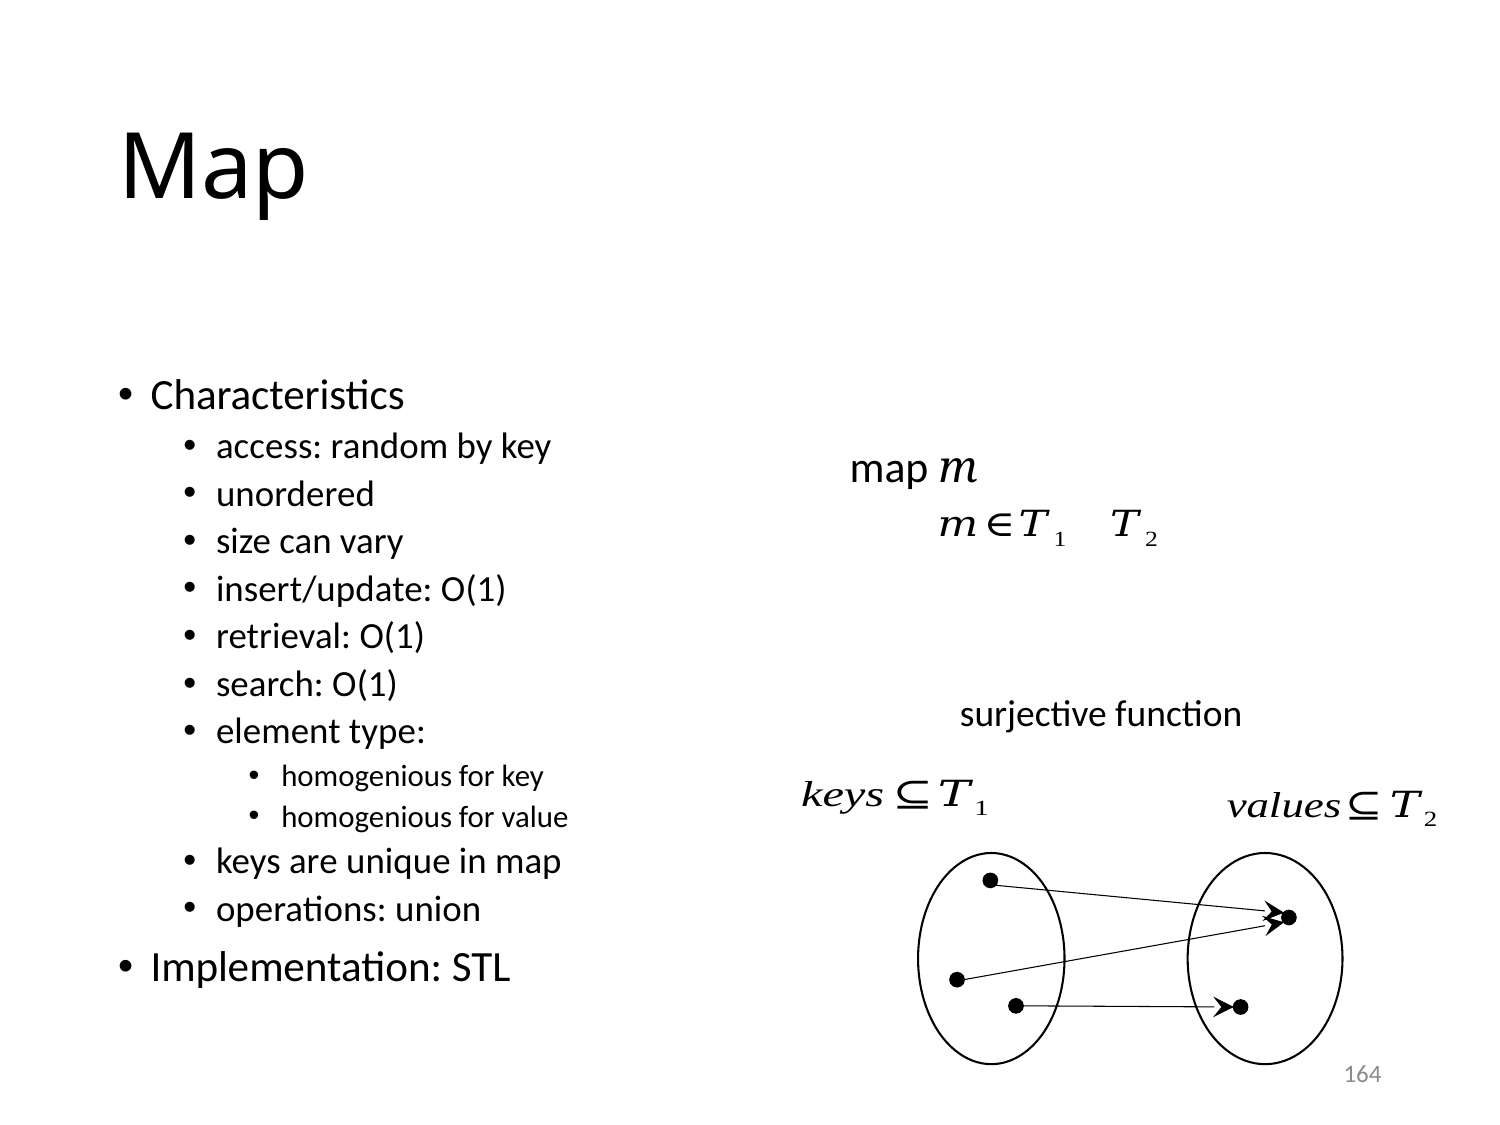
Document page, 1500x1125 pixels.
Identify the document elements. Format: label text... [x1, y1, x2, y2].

list Characteristics access: random by key unordered size can vary insert/update: O(1) retrieval: O(1) search: O(1) element type: homogenious for key homogenious for value keys are unique in map operations: union Implementation: STL [103, 365, 1397, 1003]
slide_number 164 [1059, 1065, 1397, 1103]
title Map [103, 59, 1397, 278]
text_box surjective function [945, 681, 1258, 742]
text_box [800, 774, 1438, 1065]
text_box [836, 431, 1158, 551]
